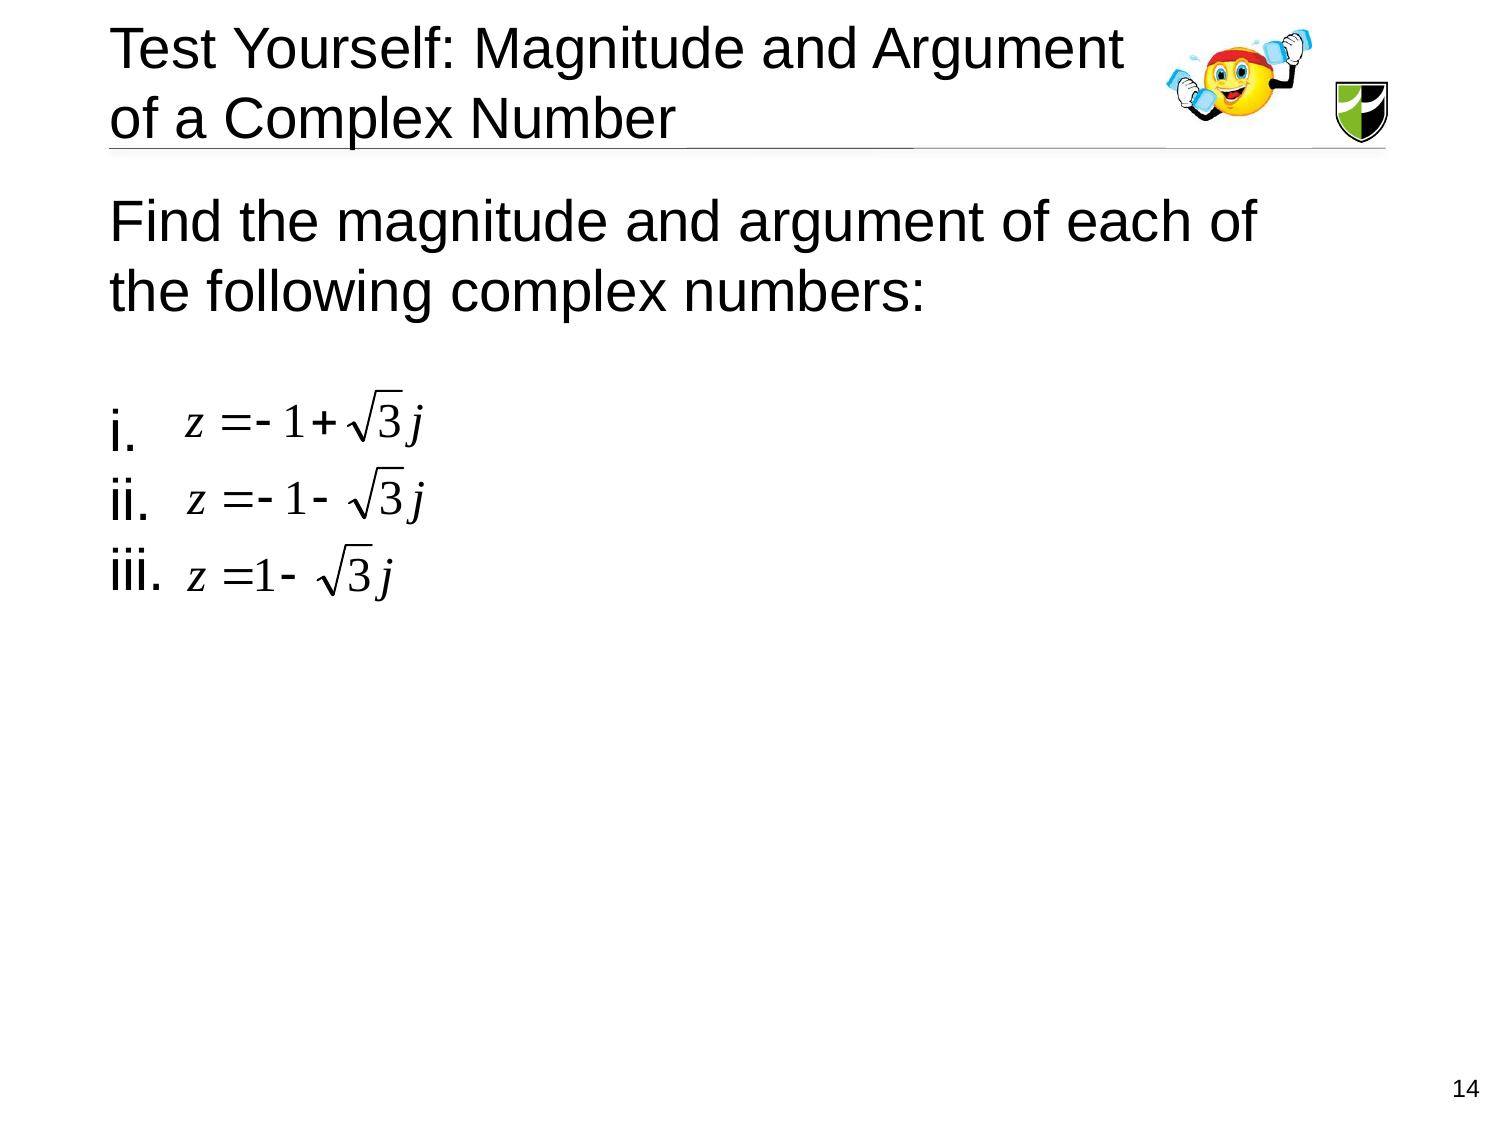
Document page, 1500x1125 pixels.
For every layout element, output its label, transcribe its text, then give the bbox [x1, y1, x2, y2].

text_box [177, 534, 406, 612]
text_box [177, 457, 434, 535]
text_box Test Yourself: Magnitude and Argument of a Complex Number [94, 2, 1203, 175]
picture [1166, 2, 1312, 148]
text_box Find the magnitude and argument of each of the following complex numbers: [94, 175, 1331, 680]
picture [1335, 75, 1393, 143]
slide_number 14 [1437, 1065, 1500, 1125]
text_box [175, 380, 436, 458]
